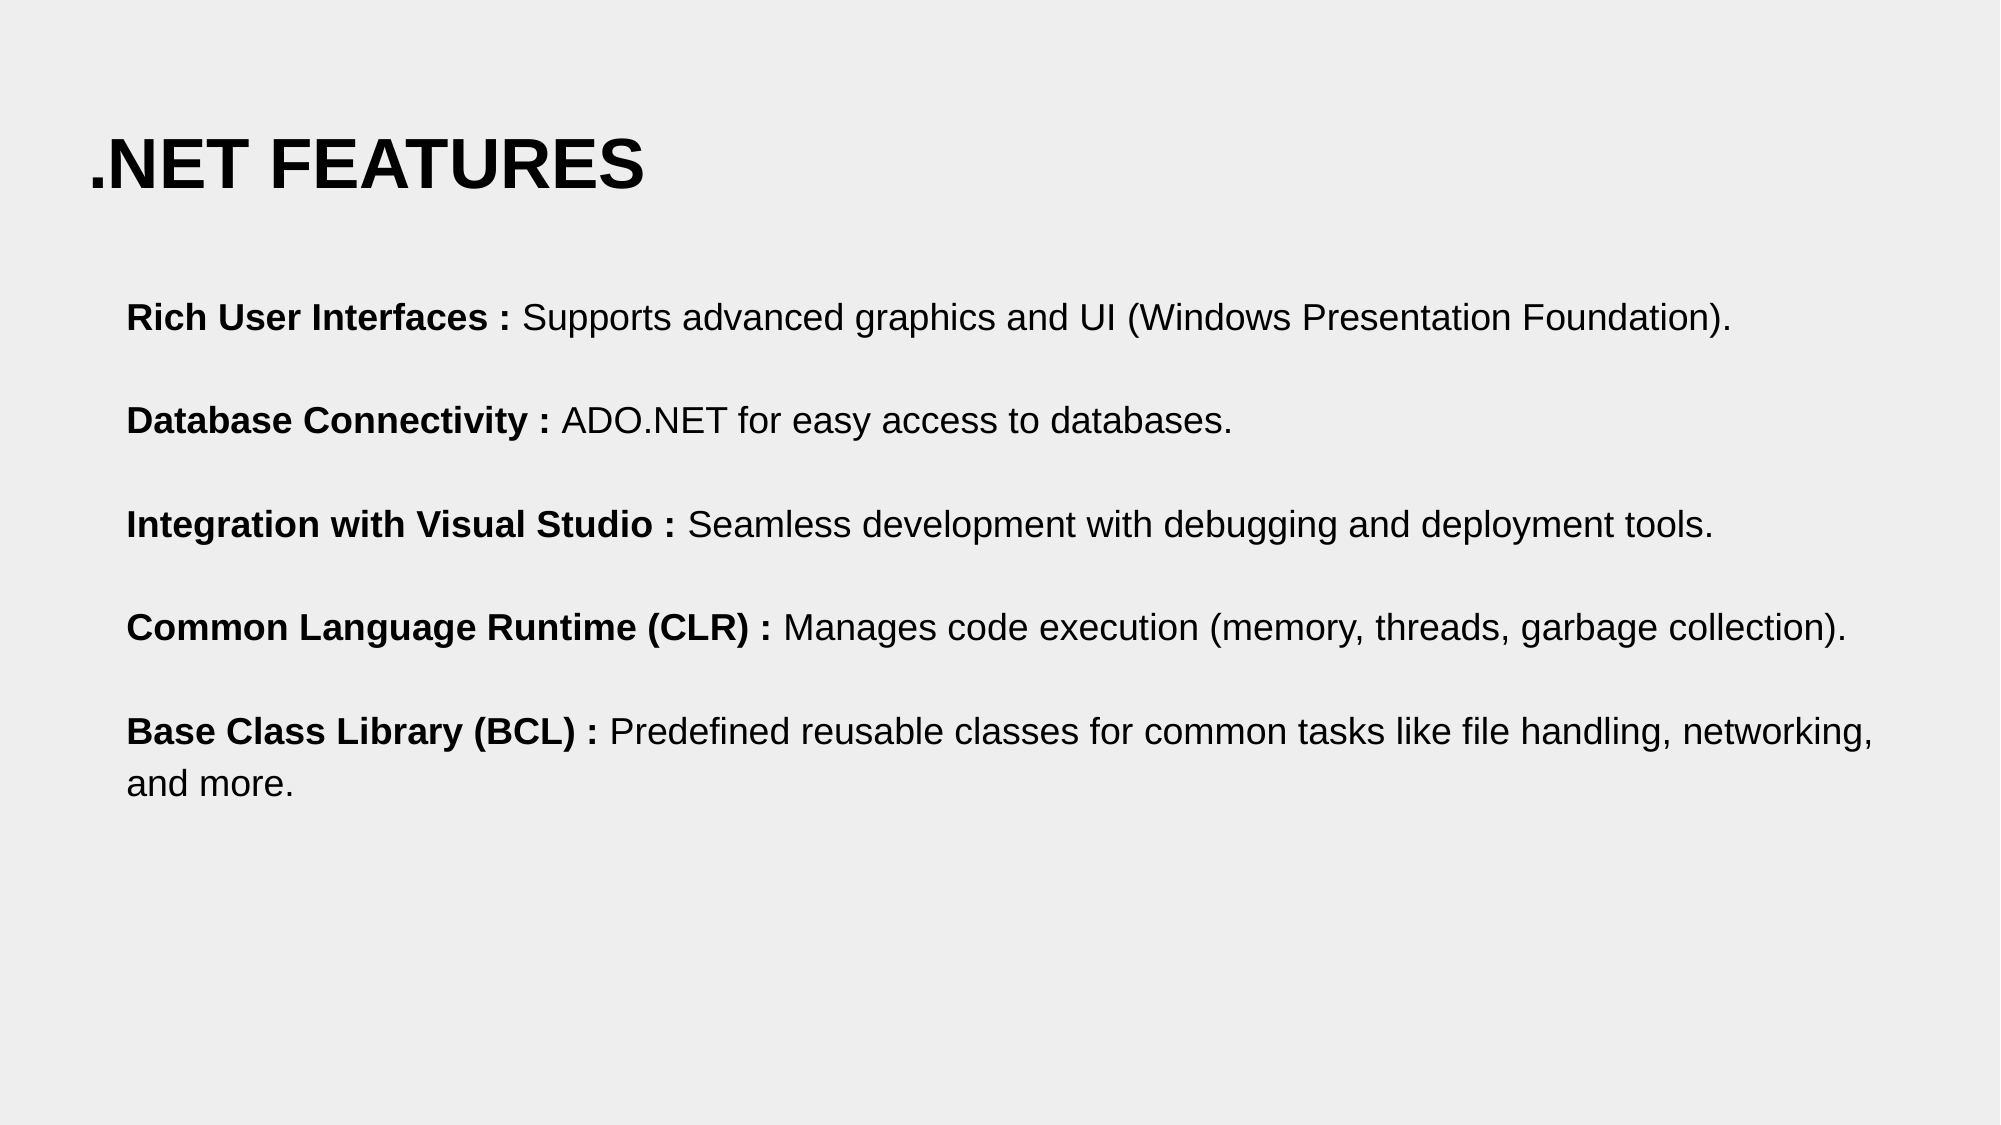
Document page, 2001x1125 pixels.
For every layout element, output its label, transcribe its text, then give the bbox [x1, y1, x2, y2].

title .NET FEATURES [68, 97, 1932, 223]
list Rich User Interfaces : Supports advanced graphics and UI (Windows Presentation Foundation). Database Connectivity : ADO.NET for easy access to databases. Integration with Visual Studio : Seamless development with debugging and deployment tools. Common Language Runtime (CLR) : Manages code execution (memory, threads, garbage collection). Base Class Library (BCL) : Predefined reusable classes for common tasks like file handling, networking, and more. [106, 266, 1899, 999]
